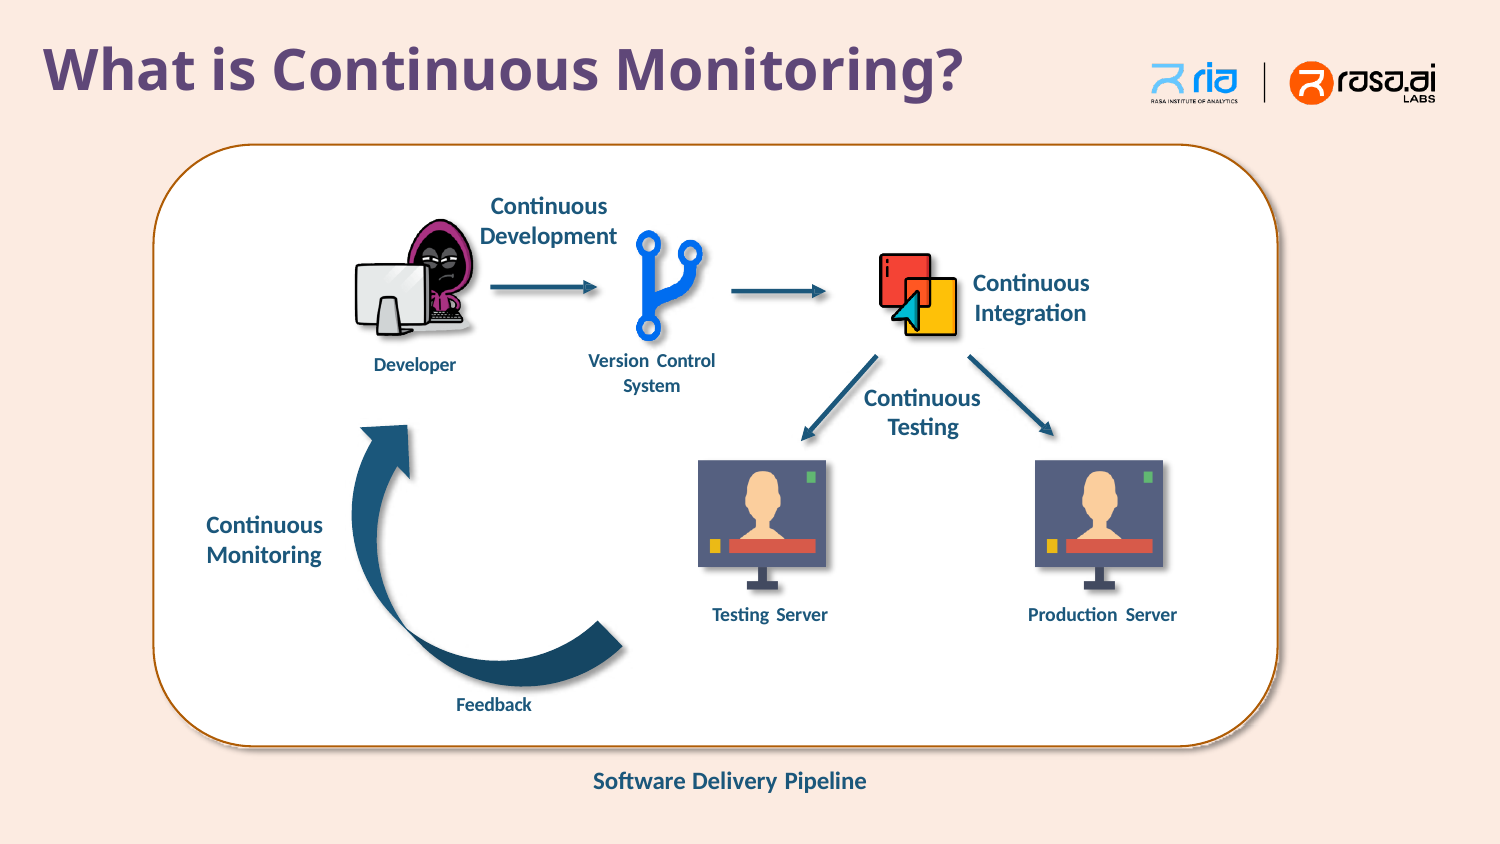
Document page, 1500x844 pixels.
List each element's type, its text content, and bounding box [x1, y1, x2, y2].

picture [1149, 59, 1435, 105]
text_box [344, 418, 638, 702]
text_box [691, 437, 841, 621]
title What is Continuous Monitoring? [41, 30, 1000, 174]
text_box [149, 141, 1291, 760]
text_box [484, 224, 857, 357]
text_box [779, 346, 894, 471]
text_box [873, 244, 1179, 621]
text_box Feedback Software Delivery Pipeline [454, 769, 876, 794]
